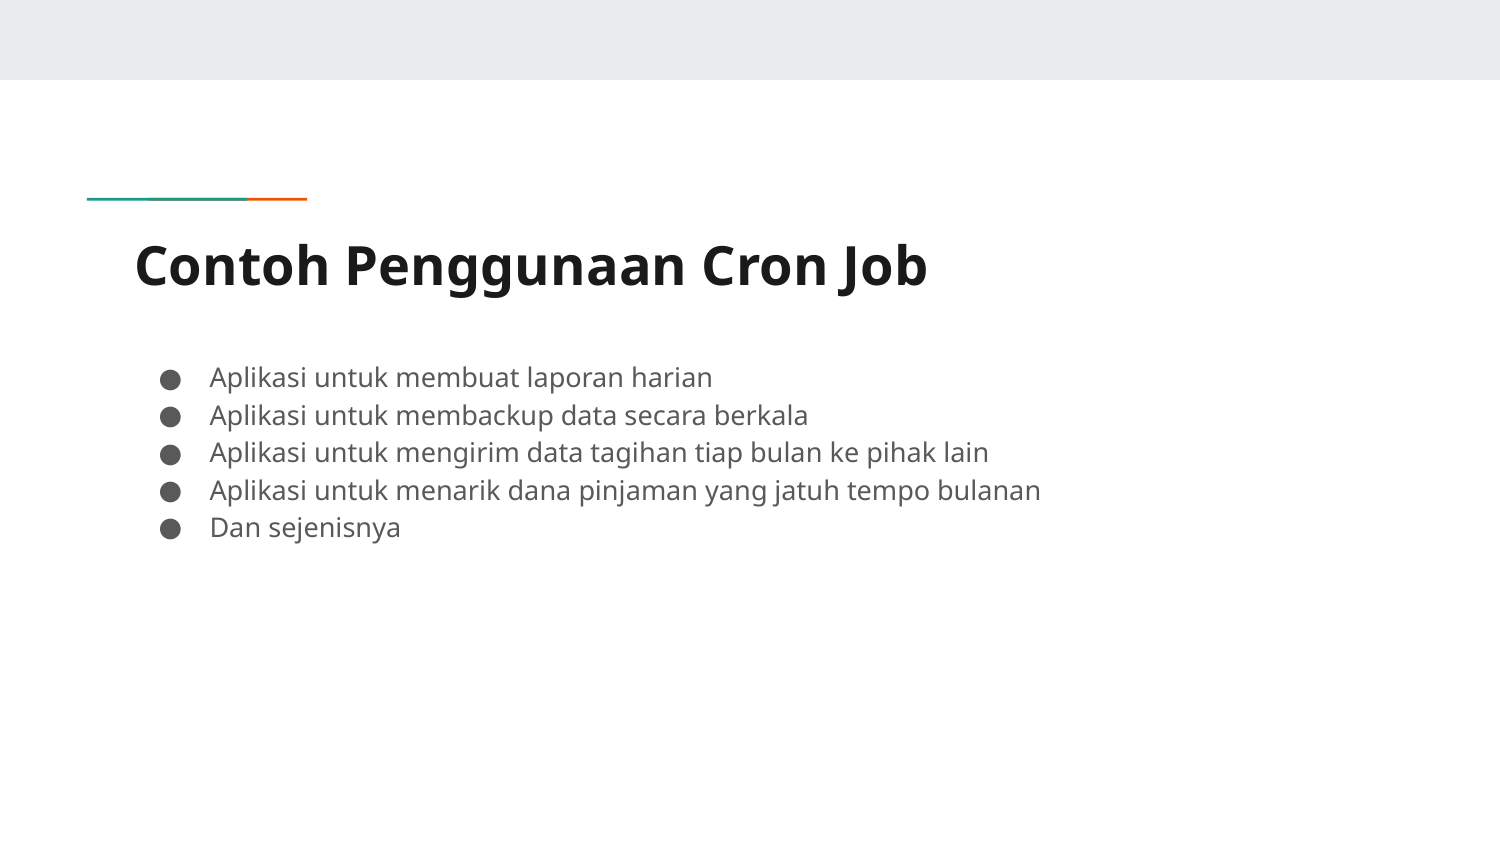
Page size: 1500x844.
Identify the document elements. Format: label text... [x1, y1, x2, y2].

title Contoh Penggunaan Cron Job [119, 216, 1381, 305]
list Aplikasi untuk membuat laporan harian Aplikasi untuk membackup data secara berkala Aplikasi untuk mengirim data tagihan tiap bulan ke pihak lain Aplikasi untuk menarik dana pinjaman yang jatuh tempo bulanan Dan sejenisnya [119, 341, 1381, 712]
